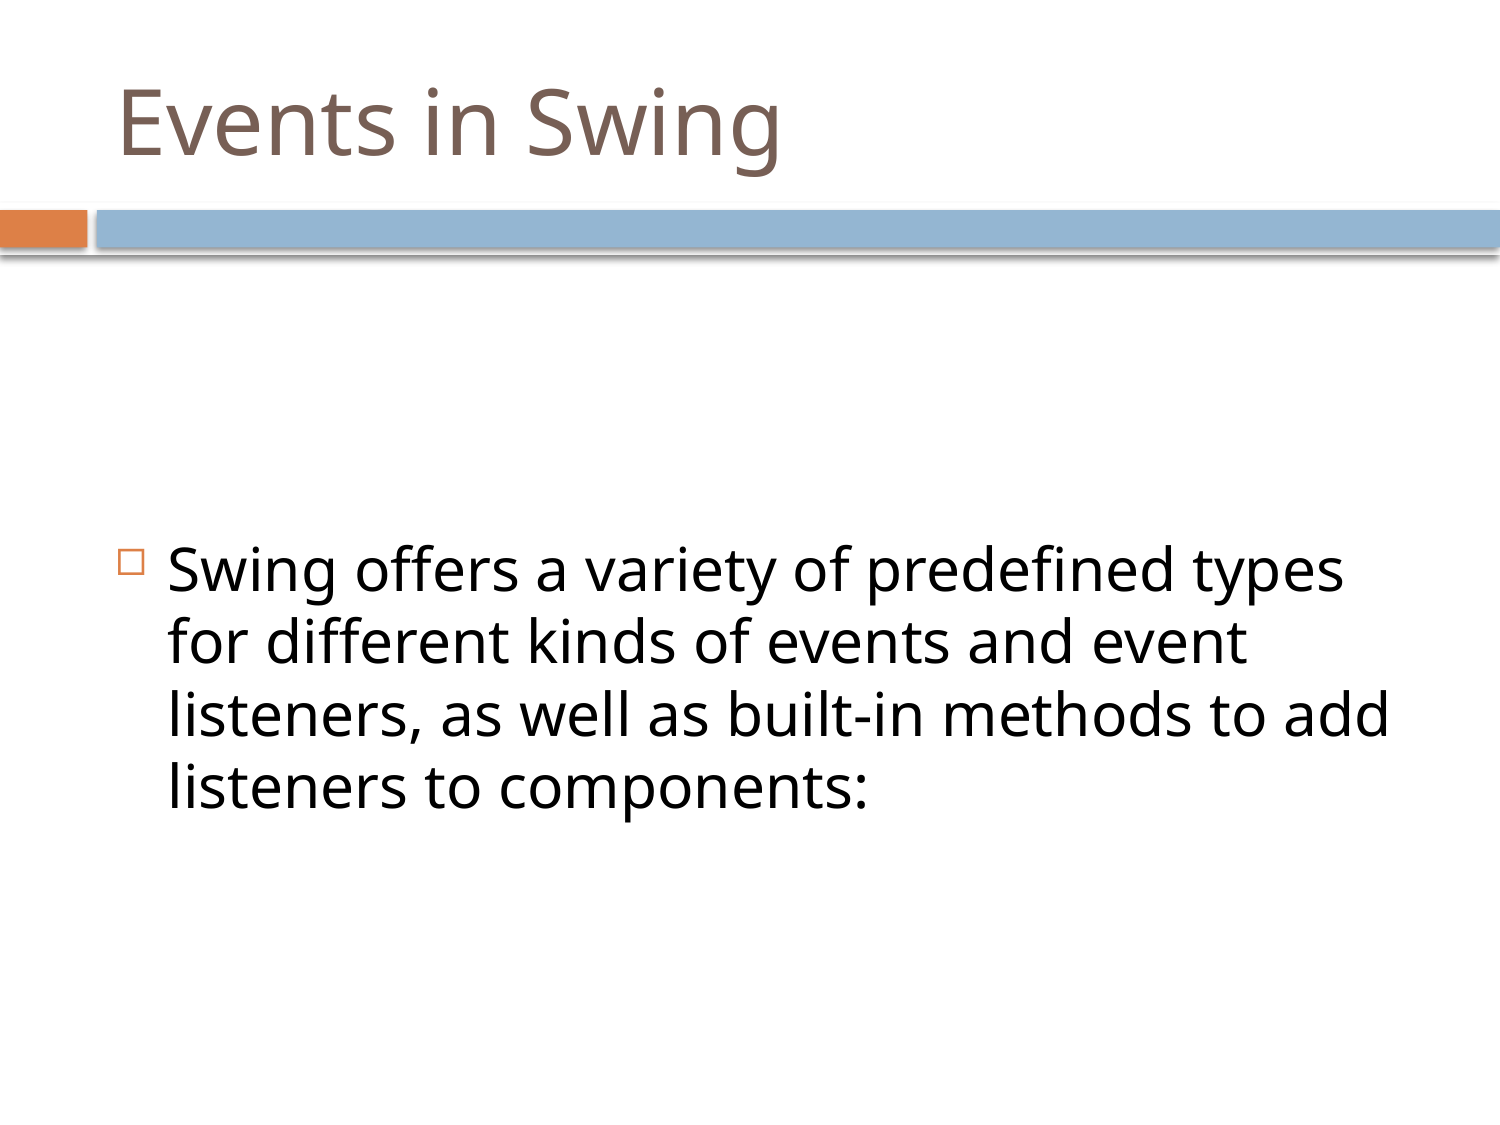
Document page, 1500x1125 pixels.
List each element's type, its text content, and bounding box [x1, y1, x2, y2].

title Events in Swing [100, 37, 1438, 200]
list Swing offers a variety of predefined types for different kinds of events and event listeners, as well as built-in methods to add listeners to components: [100, 262, 1438, 1000]
